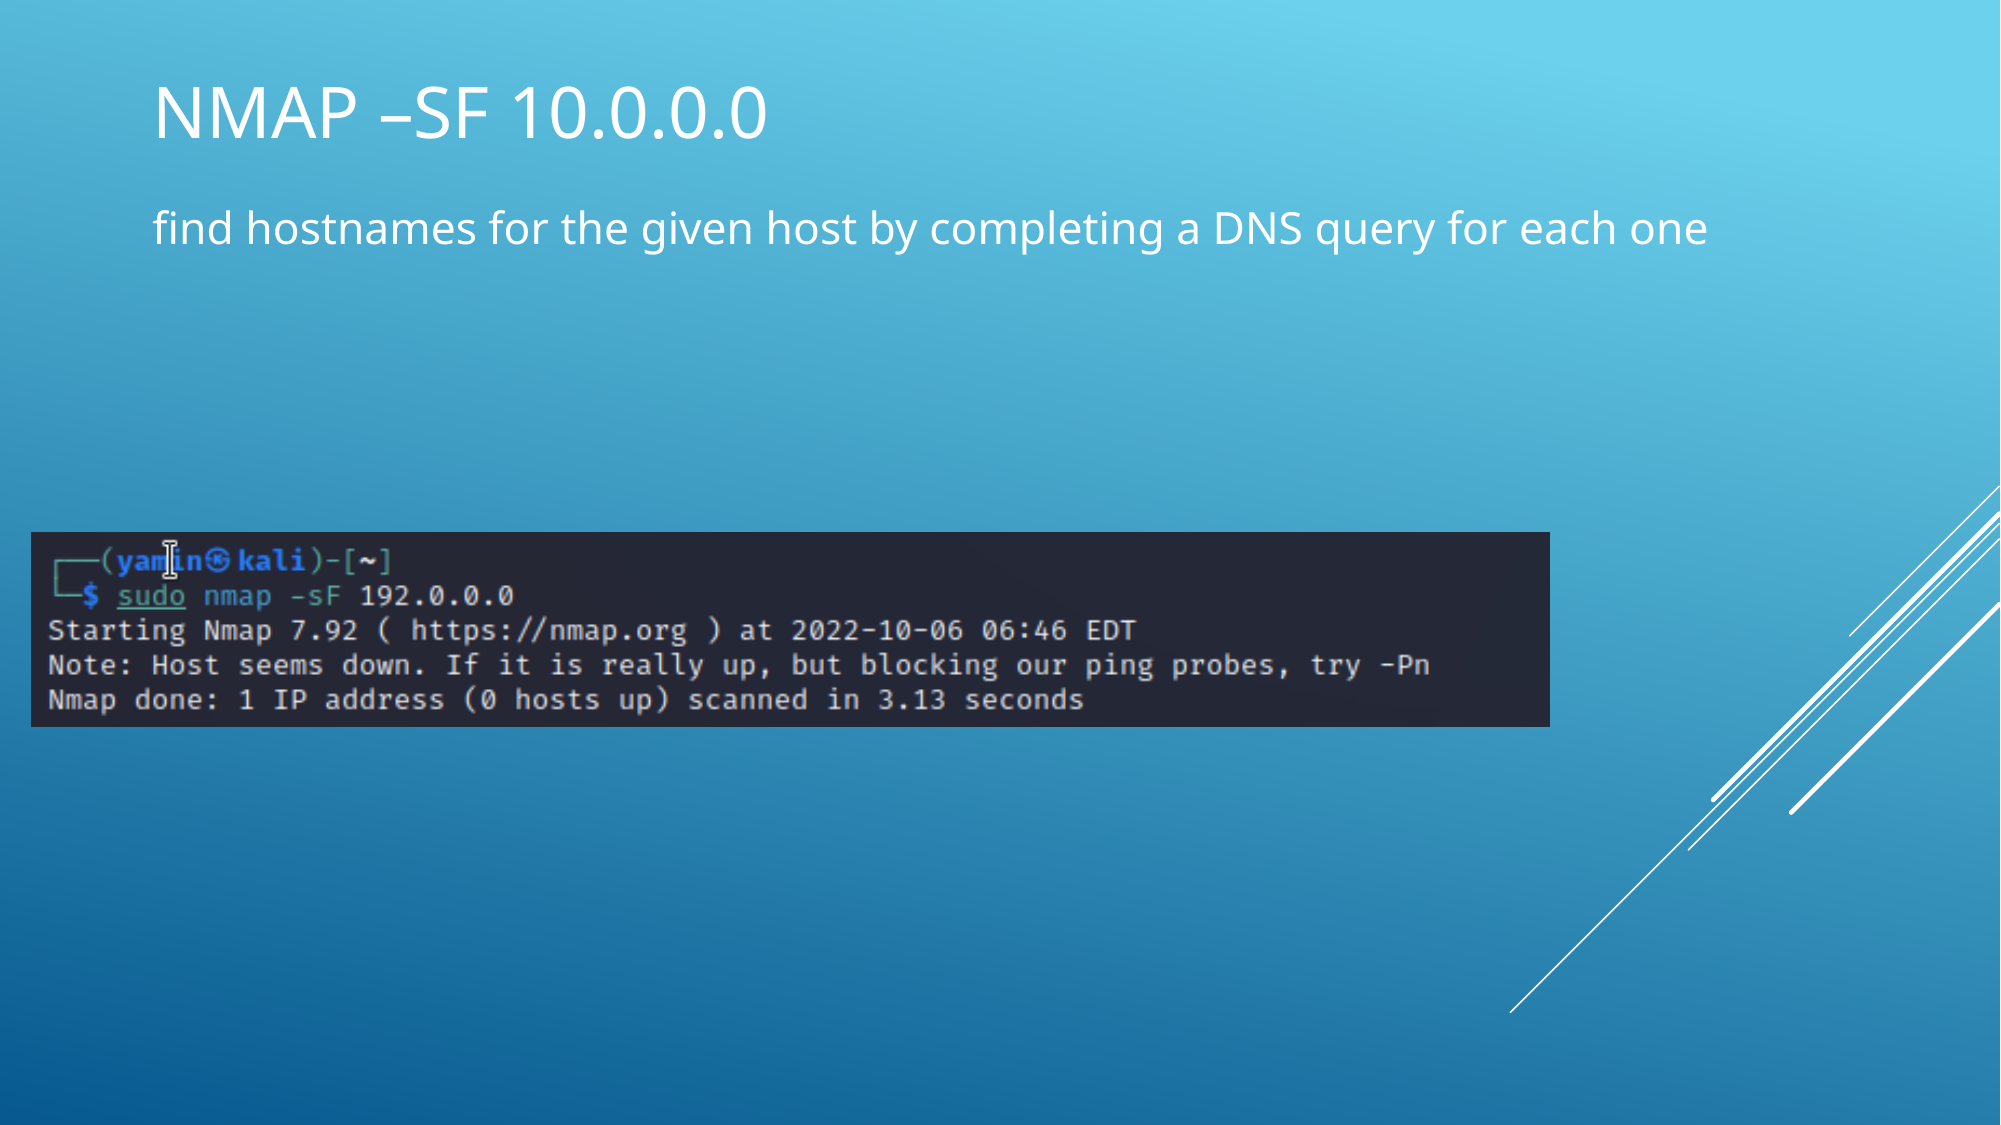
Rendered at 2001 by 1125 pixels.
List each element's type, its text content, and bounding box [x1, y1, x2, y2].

text_box find hostnames for the given host by completing a DNS query for each one [137, 179, 1863, 281]
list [31, 532, 1550, 727]
title Nmap –sF 10.0.0.0 [137, 59, 1863, 161]
